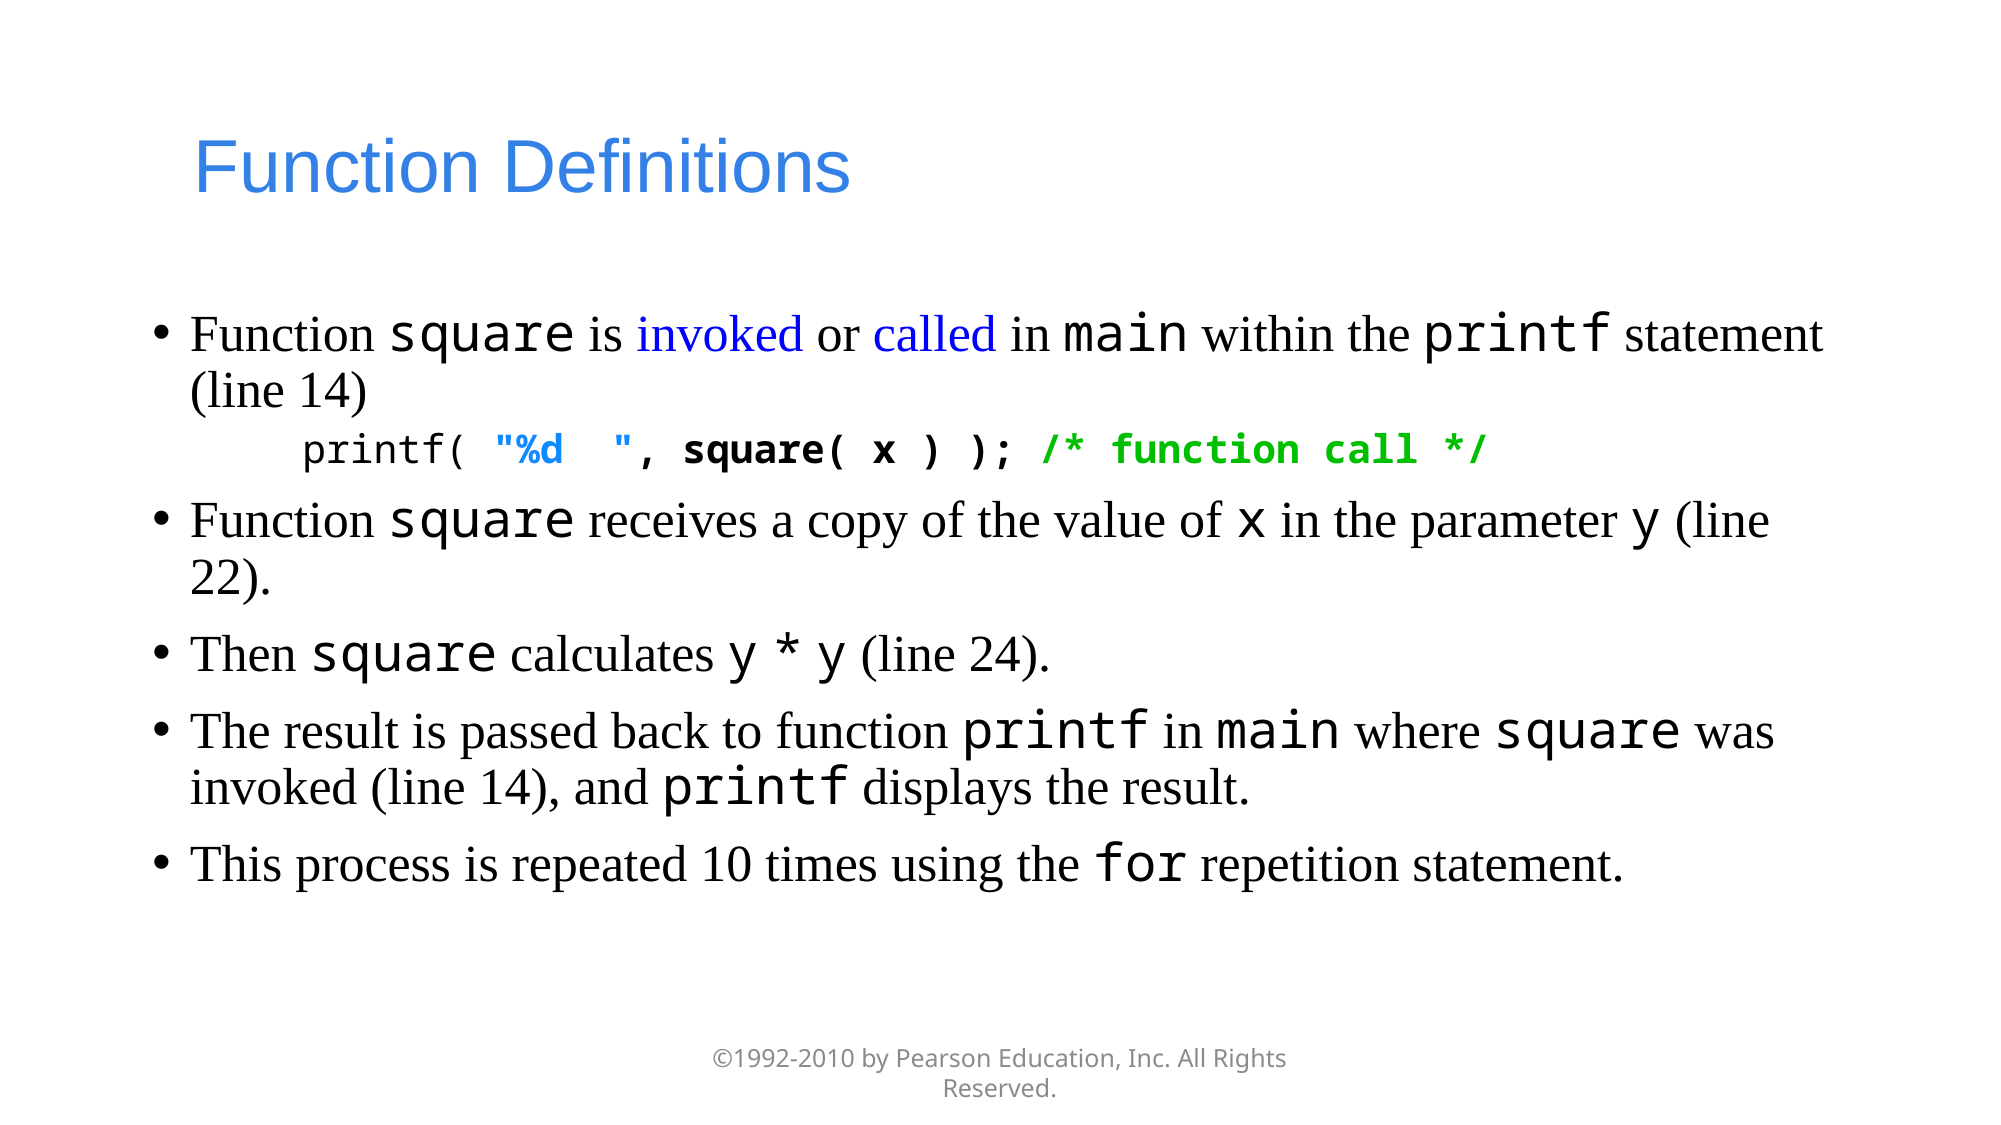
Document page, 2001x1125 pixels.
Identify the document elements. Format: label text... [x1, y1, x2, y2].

footer ©1992-2010 by Pearson Education, Inc. All Rights Reserved. [662, 1042, 1338, 1103]
list Function square is invoked or called in main within the printf statement (line 14) printf( "%d ", square( x ) ); /* function call */ Function square receives a copy of the value of x in the parameter y (line 22). Then square calculates y * y (line 24). The result is passed back to function printf in main where square was invoked (line 14), and printf displays the result. This process is repeated 10 times using the for repetition statement. [137, 299, 1863, 1014]
title Function Definitions [137, 59, 1863, 278]
